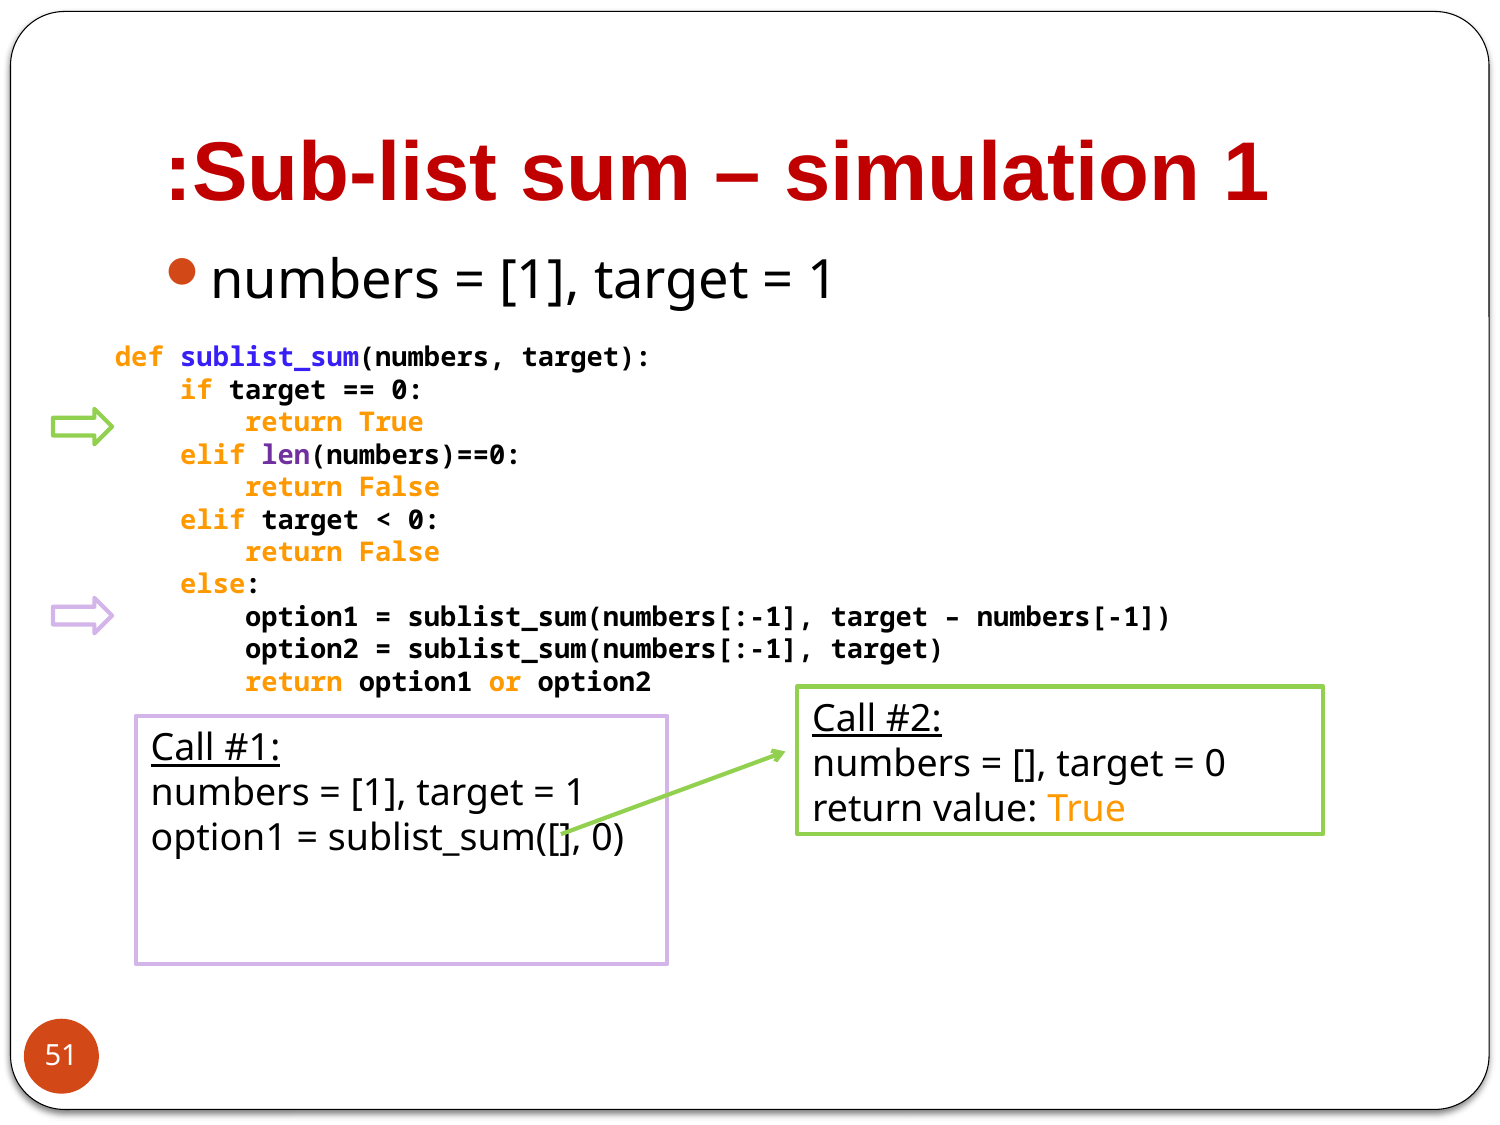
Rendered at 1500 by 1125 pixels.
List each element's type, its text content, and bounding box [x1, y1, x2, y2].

text_box Call #1: numbers = [1], target = 1 option1 = sublist_sum([], 0) [135, 715, 668, 965]
list numbers = [1], target = 1 [150, 237, 1425, 988]
text_box def sublist_sum(numbers, target): if target == 0: return True elif len(numbers)==0: return False elif target < 0: return False else: option1 = sublist_sum(numbers[:-1], target – numbers[-1]) option2 = sublist_sum(numbers[:-1], target) return option1 or option2 [100, 332, 1211, 705]
slide_number 51 [23, 1018, 99, 1094]
text_box [51, 596, 100, 635]
text_box Call #2: numbers = [], target = 0 return value: True [796, 685, 1324, 835]
title Sub-list sum – simulation 1: [150, 45, 1425, 233]
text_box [560, 751, 786, 835]
text_box [51, 407, 100, 446]
